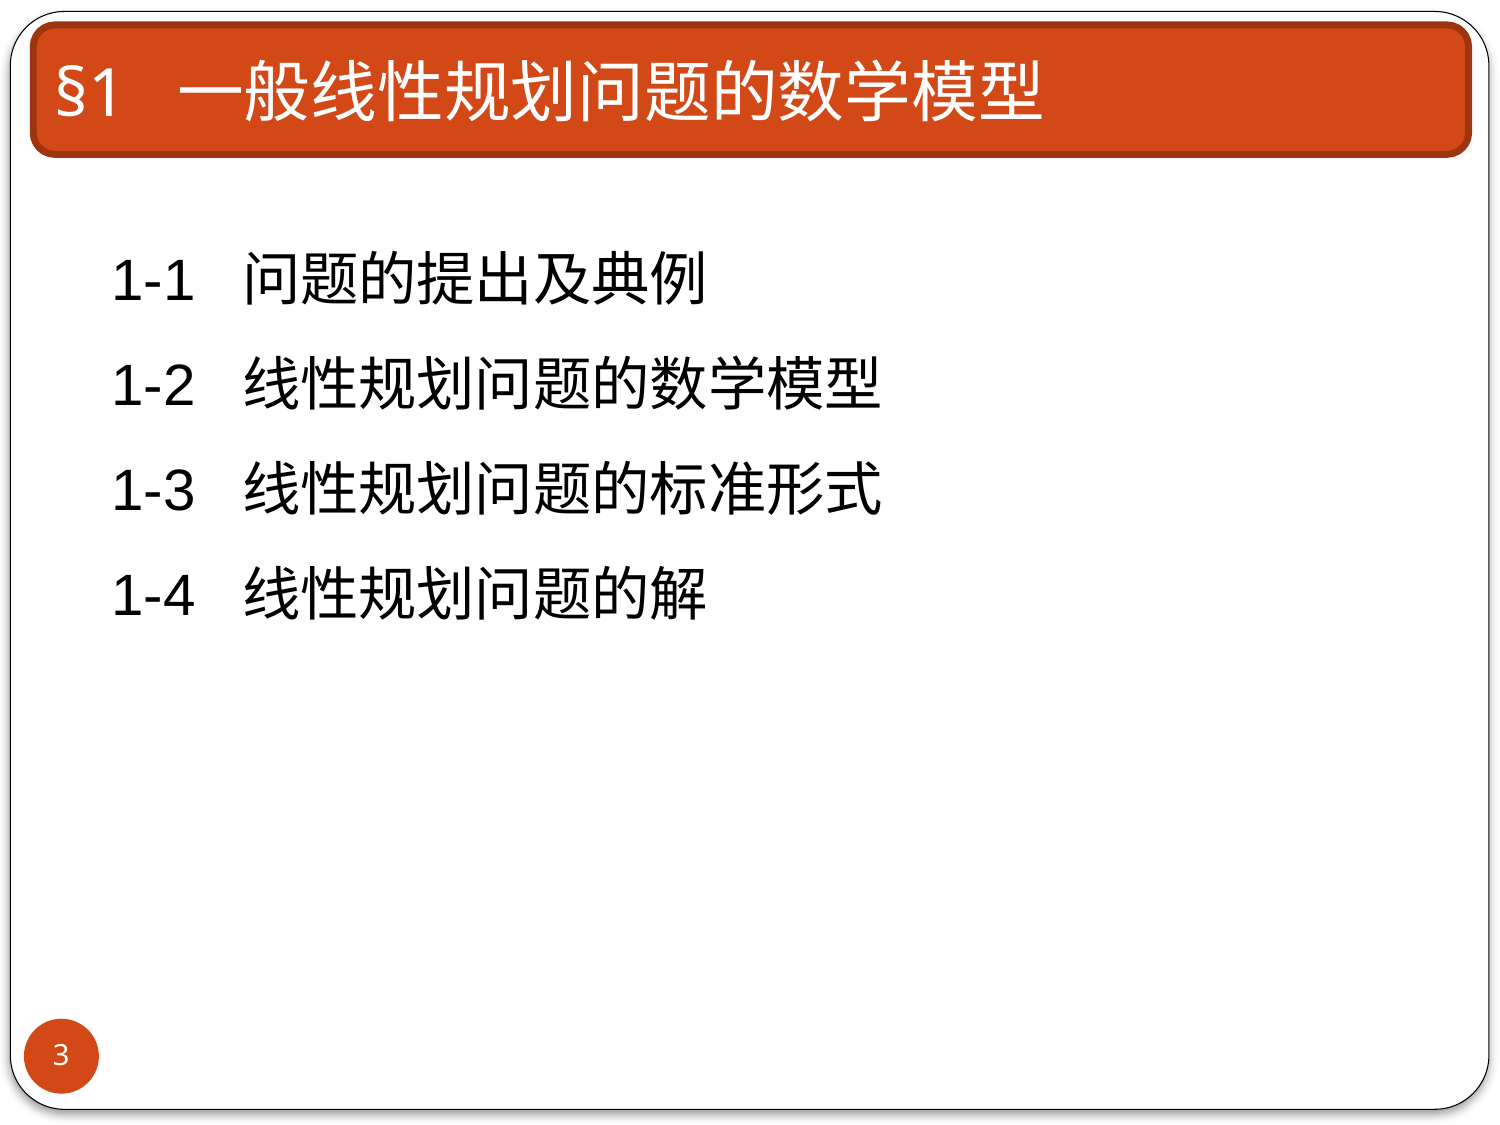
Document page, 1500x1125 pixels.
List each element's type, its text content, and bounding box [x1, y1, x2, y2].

text_box §1 一般线性规划问题的数学模型 [29, 21, 1473, 158]
text_box 1-1 问题的提出及典例 1-2 线性规划问题的数学模型 1-3 线性规划问题的标准形式 1-4 线性规划问题的解 [96, 200, 898, 740]
slide_number 3 [23, 1018, 99, 1094]
